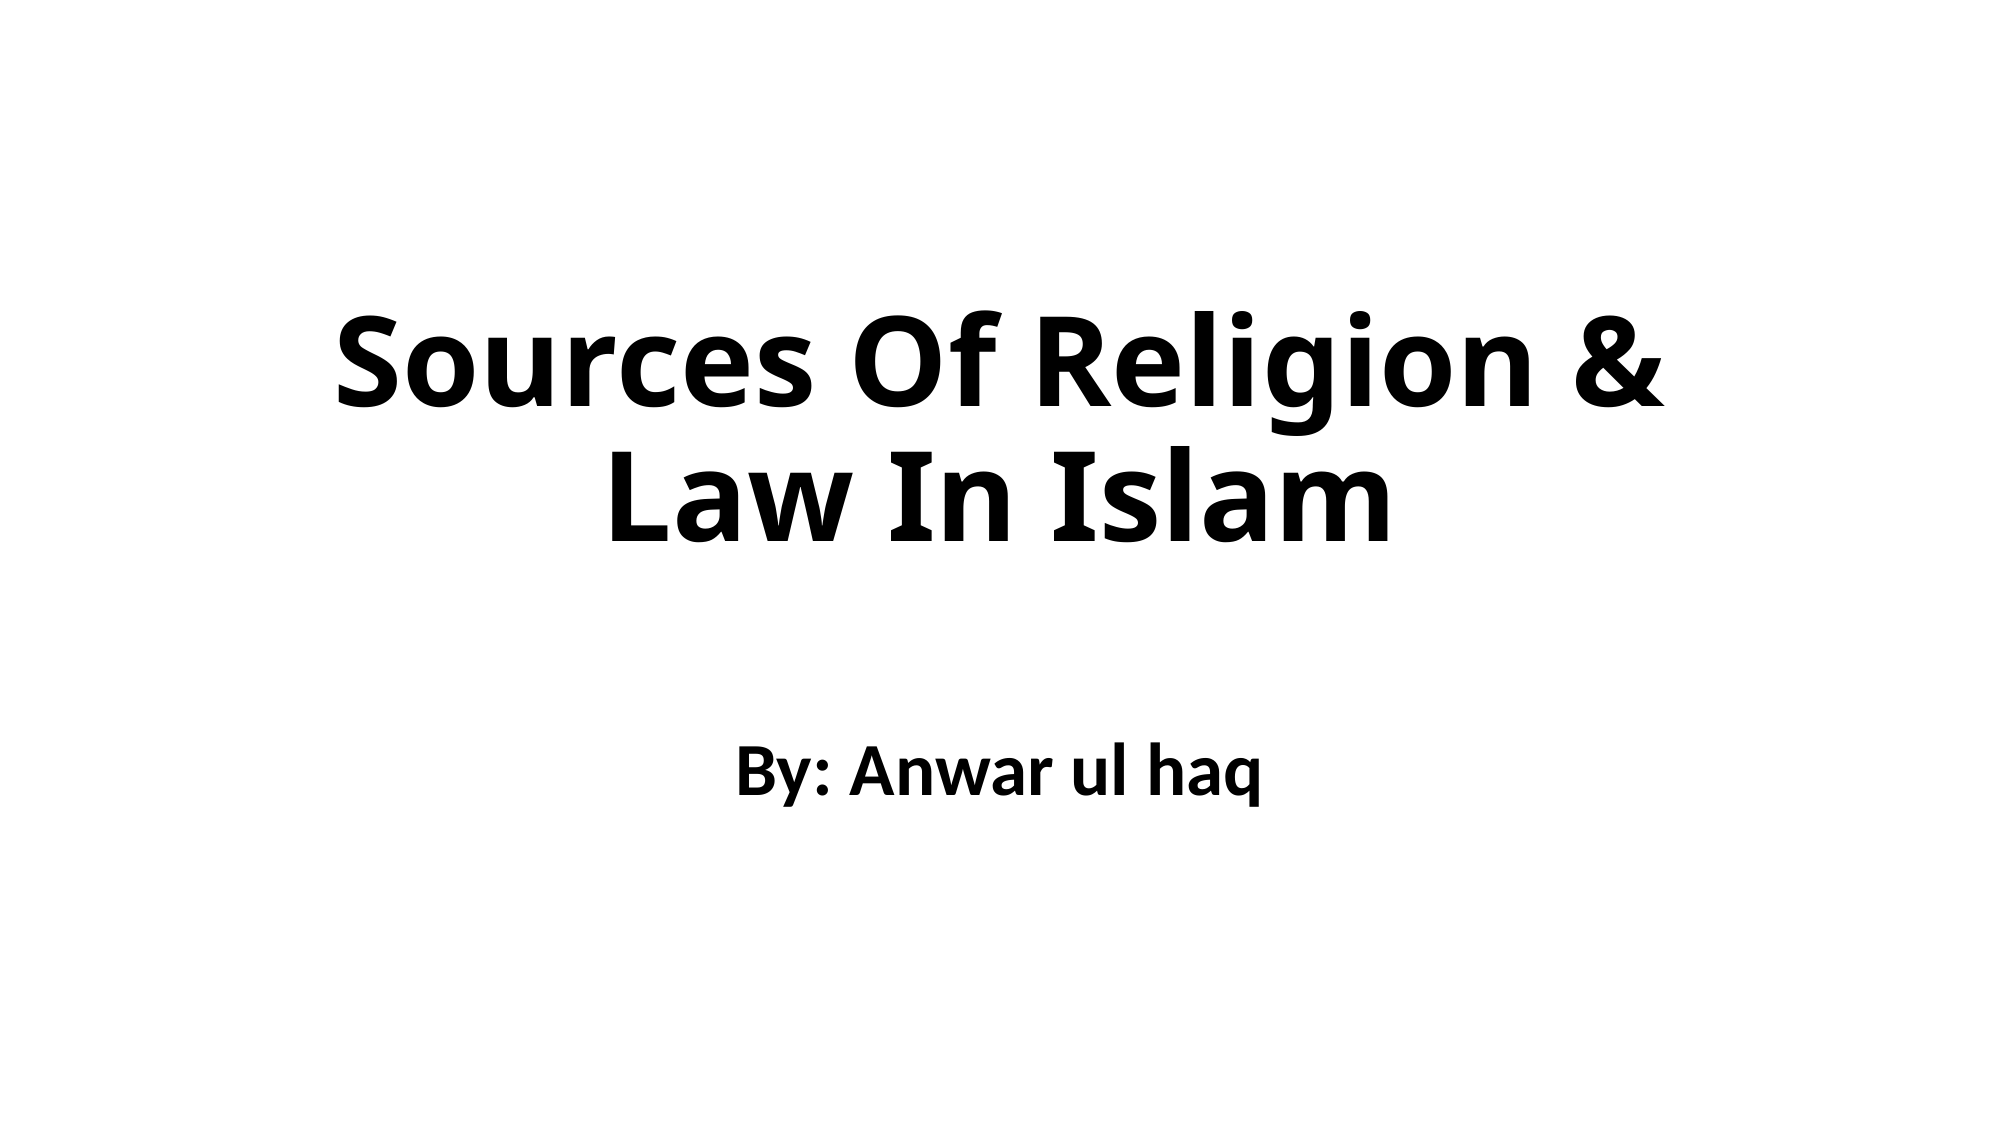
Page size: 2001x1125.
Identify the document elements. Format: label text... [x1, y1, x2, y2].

subtitle By: Anwar ul haq [249, 723, 1750, 863]
title Sources Of Religion & Law In Islam [249, 184, 1750, 576]
